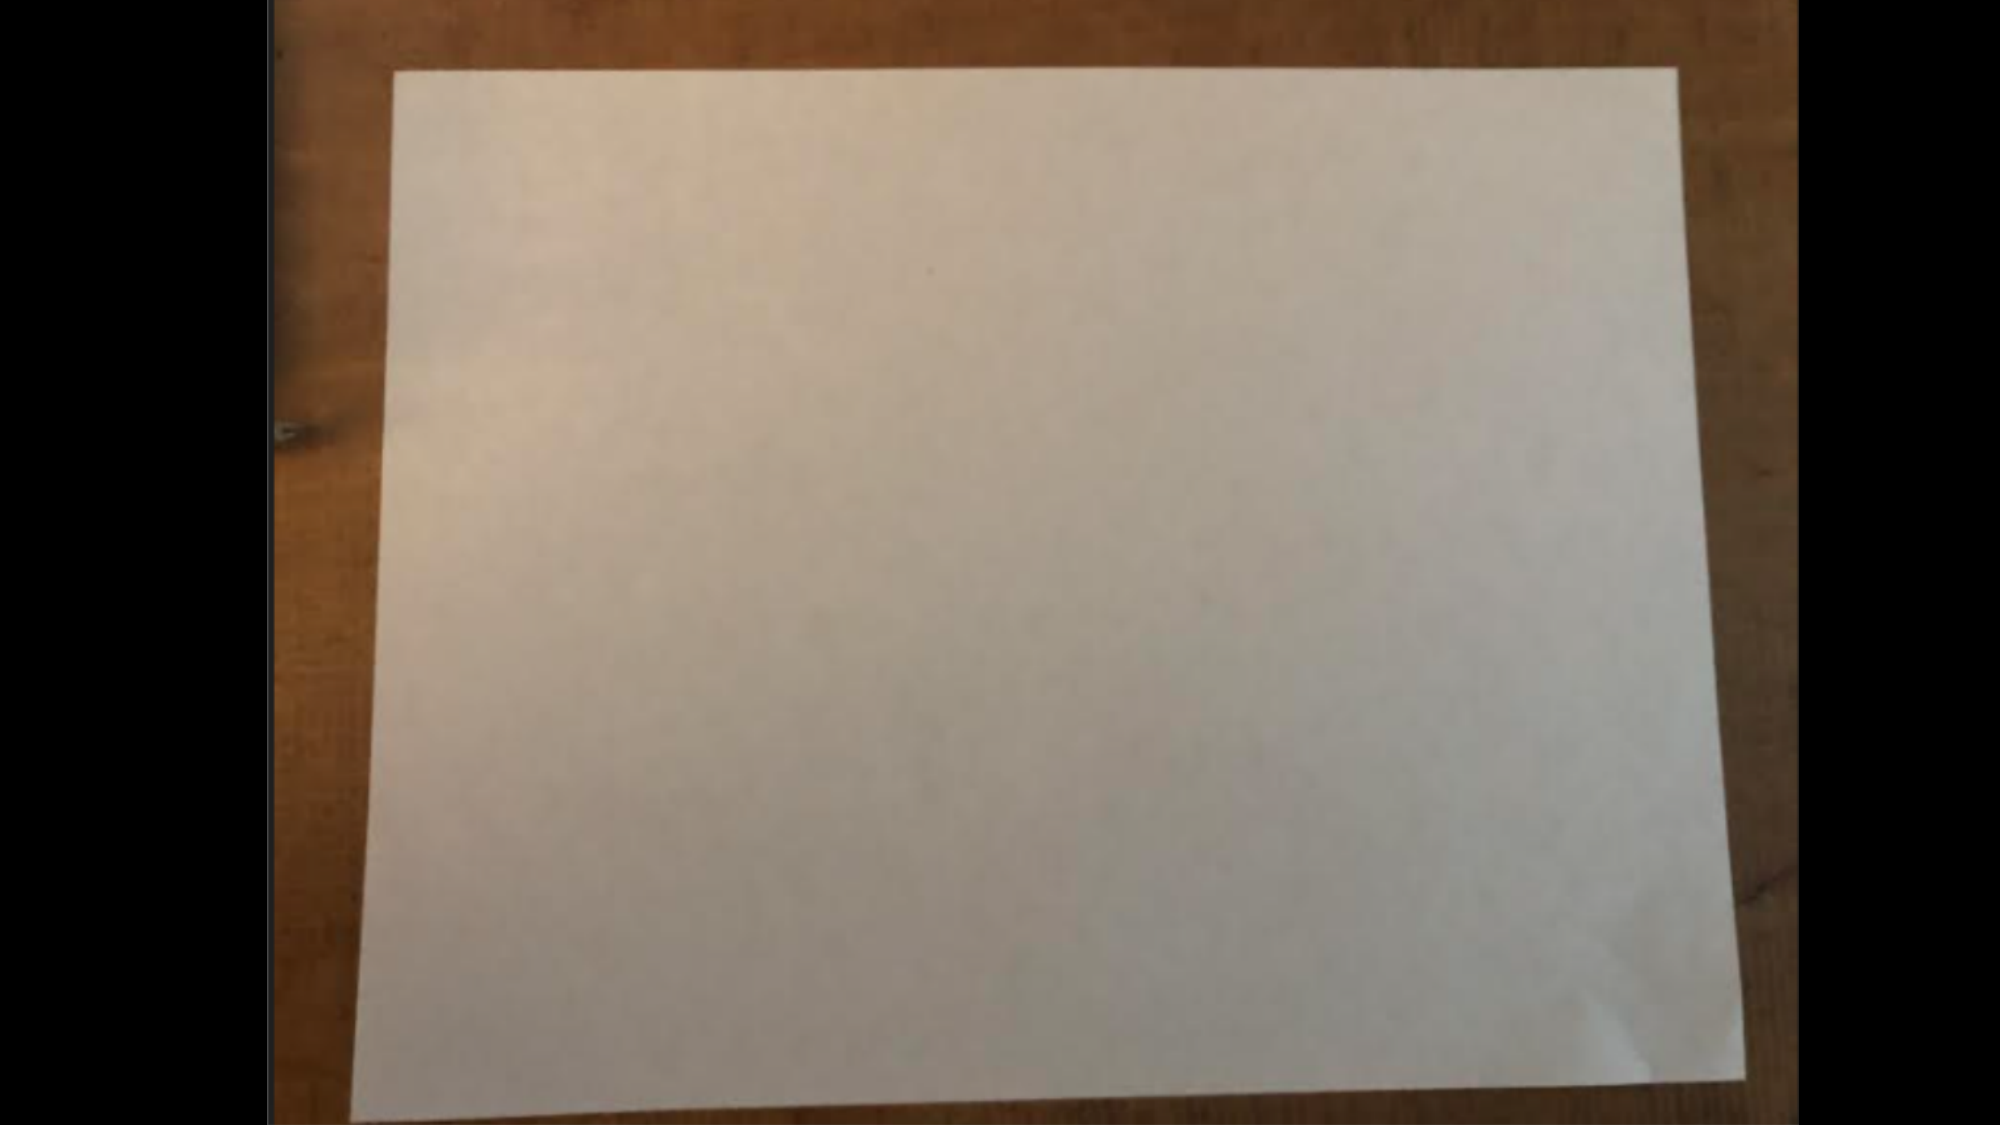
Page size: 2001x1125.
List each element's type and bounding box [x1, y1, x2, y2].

picture [269, 0, 1799, 1125]
